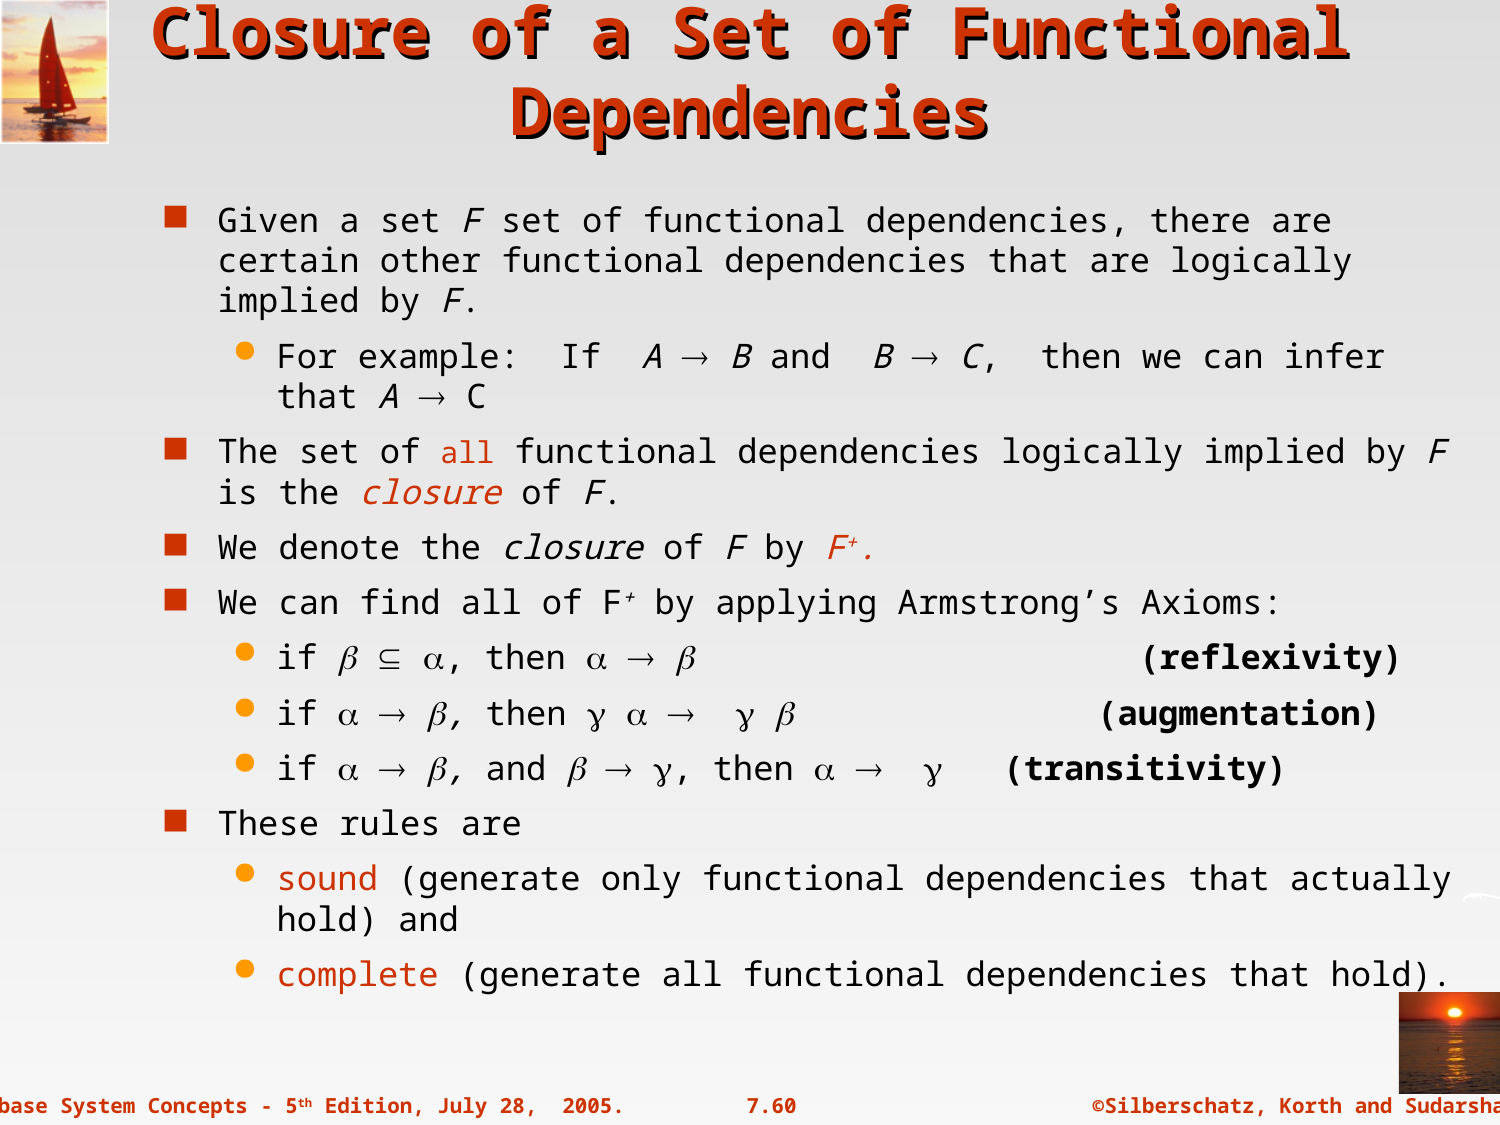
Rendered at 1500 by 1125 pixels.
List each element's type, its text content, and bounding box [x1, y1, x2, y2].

picture [1398, 992, 1500, 1094]
picture [0, 0, 109, 144]
list Given a set F set of functional dependencies, there are certain other functional dependencies that are logically implied by F. For example: If A  B and B  C, then we can infer that A  C The set of all functional dependencies logically implied by F is the closure of F. We denote the closure of F by F+. We can find all of F+ by applying Armstrong’s Axioms: if   , then    (reflexivity) if   , then      (augmentation) if   , and   , then    (transitivity) These rules are sound (generate only functional dependencies that actually hold) and complete (generate all functional dependencies that hold). [152, 190, 1477, 1016]
title Closure of a Set of Functional Dependencies [99, 81, 1400, 157]
